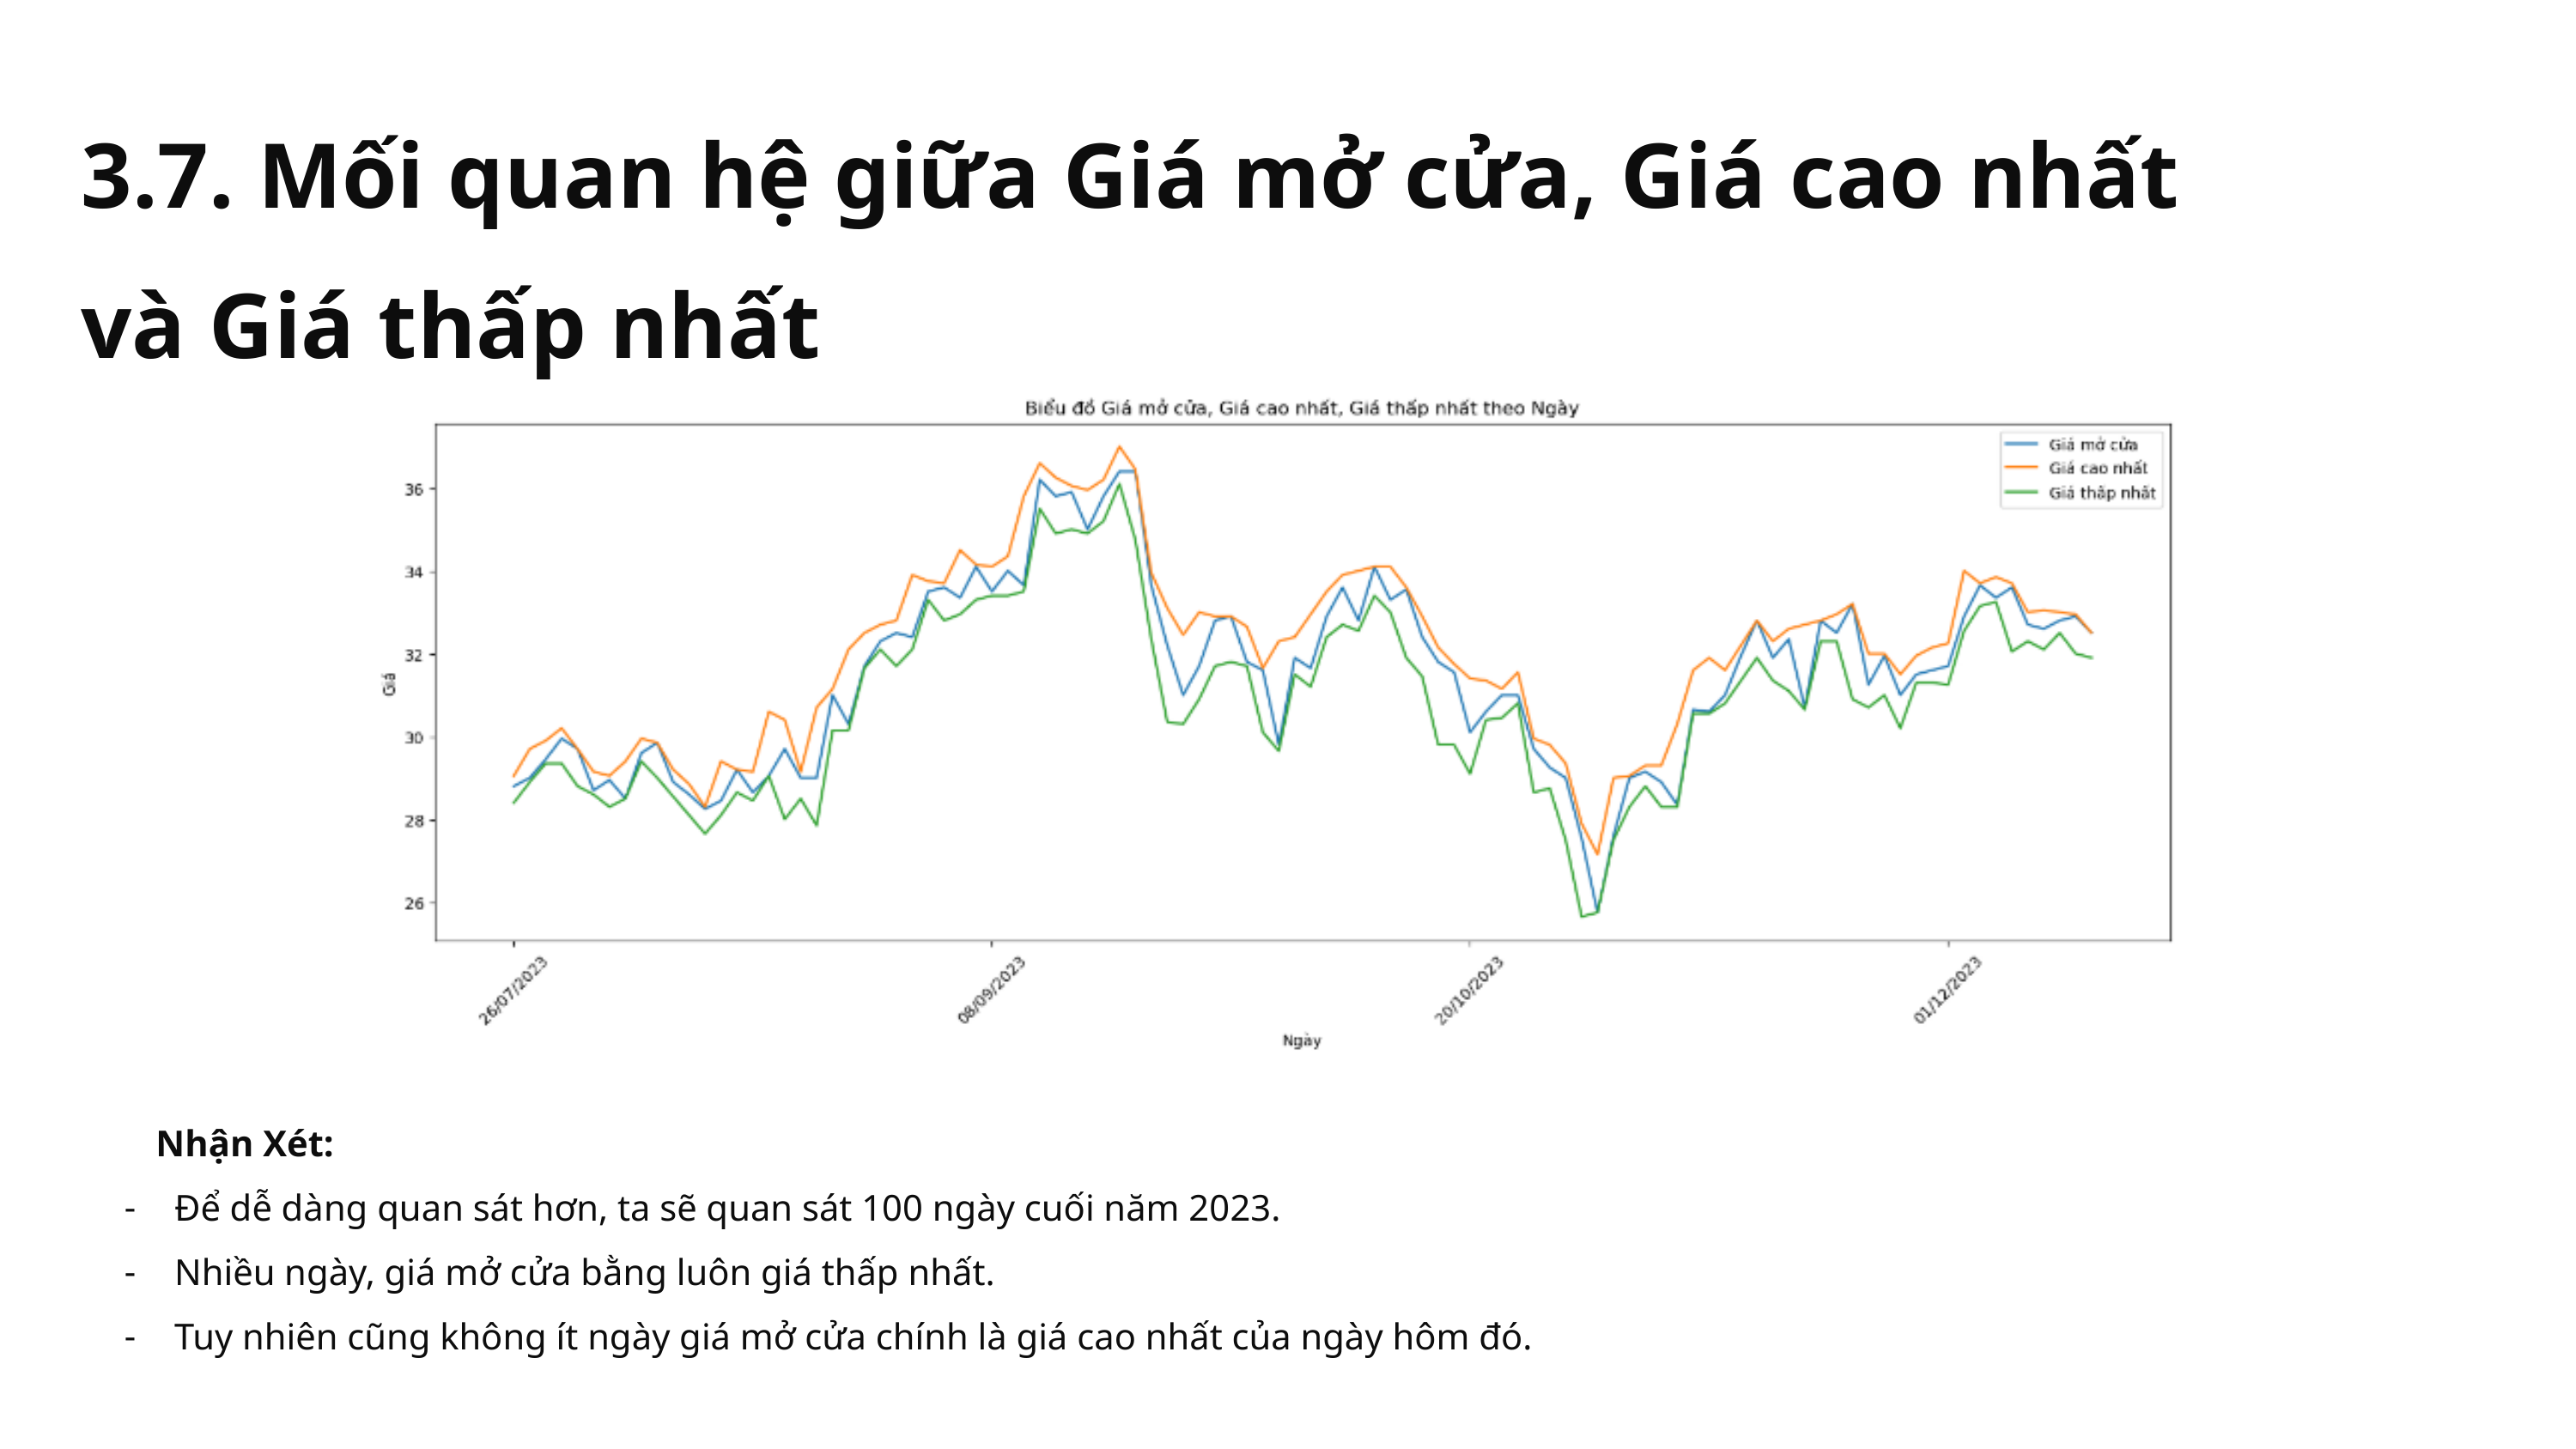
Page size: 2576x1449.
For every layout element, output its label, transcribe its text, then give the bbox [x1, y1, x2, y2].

text_box Nhận Xét: Để dễ dàng quan sát hơn, ta sẽ quan sát 100 ngày cuối năm 2023. Nhiều ngày, giá mở cửa bằng luôn giá thấp nhất. Tuy nhiên cũng không ít ngày giá mở cửa chính là giá cao nhất của ngày hôm đó. [110, 1099, 2572, 1357]
picture [324, 380, 2216, 1069]
text_box 3.7. Mối quan hệ giữa Giá mở cửa, Giá cao nhất và Giá thấp nhất [81, 76, 2296, 526]
